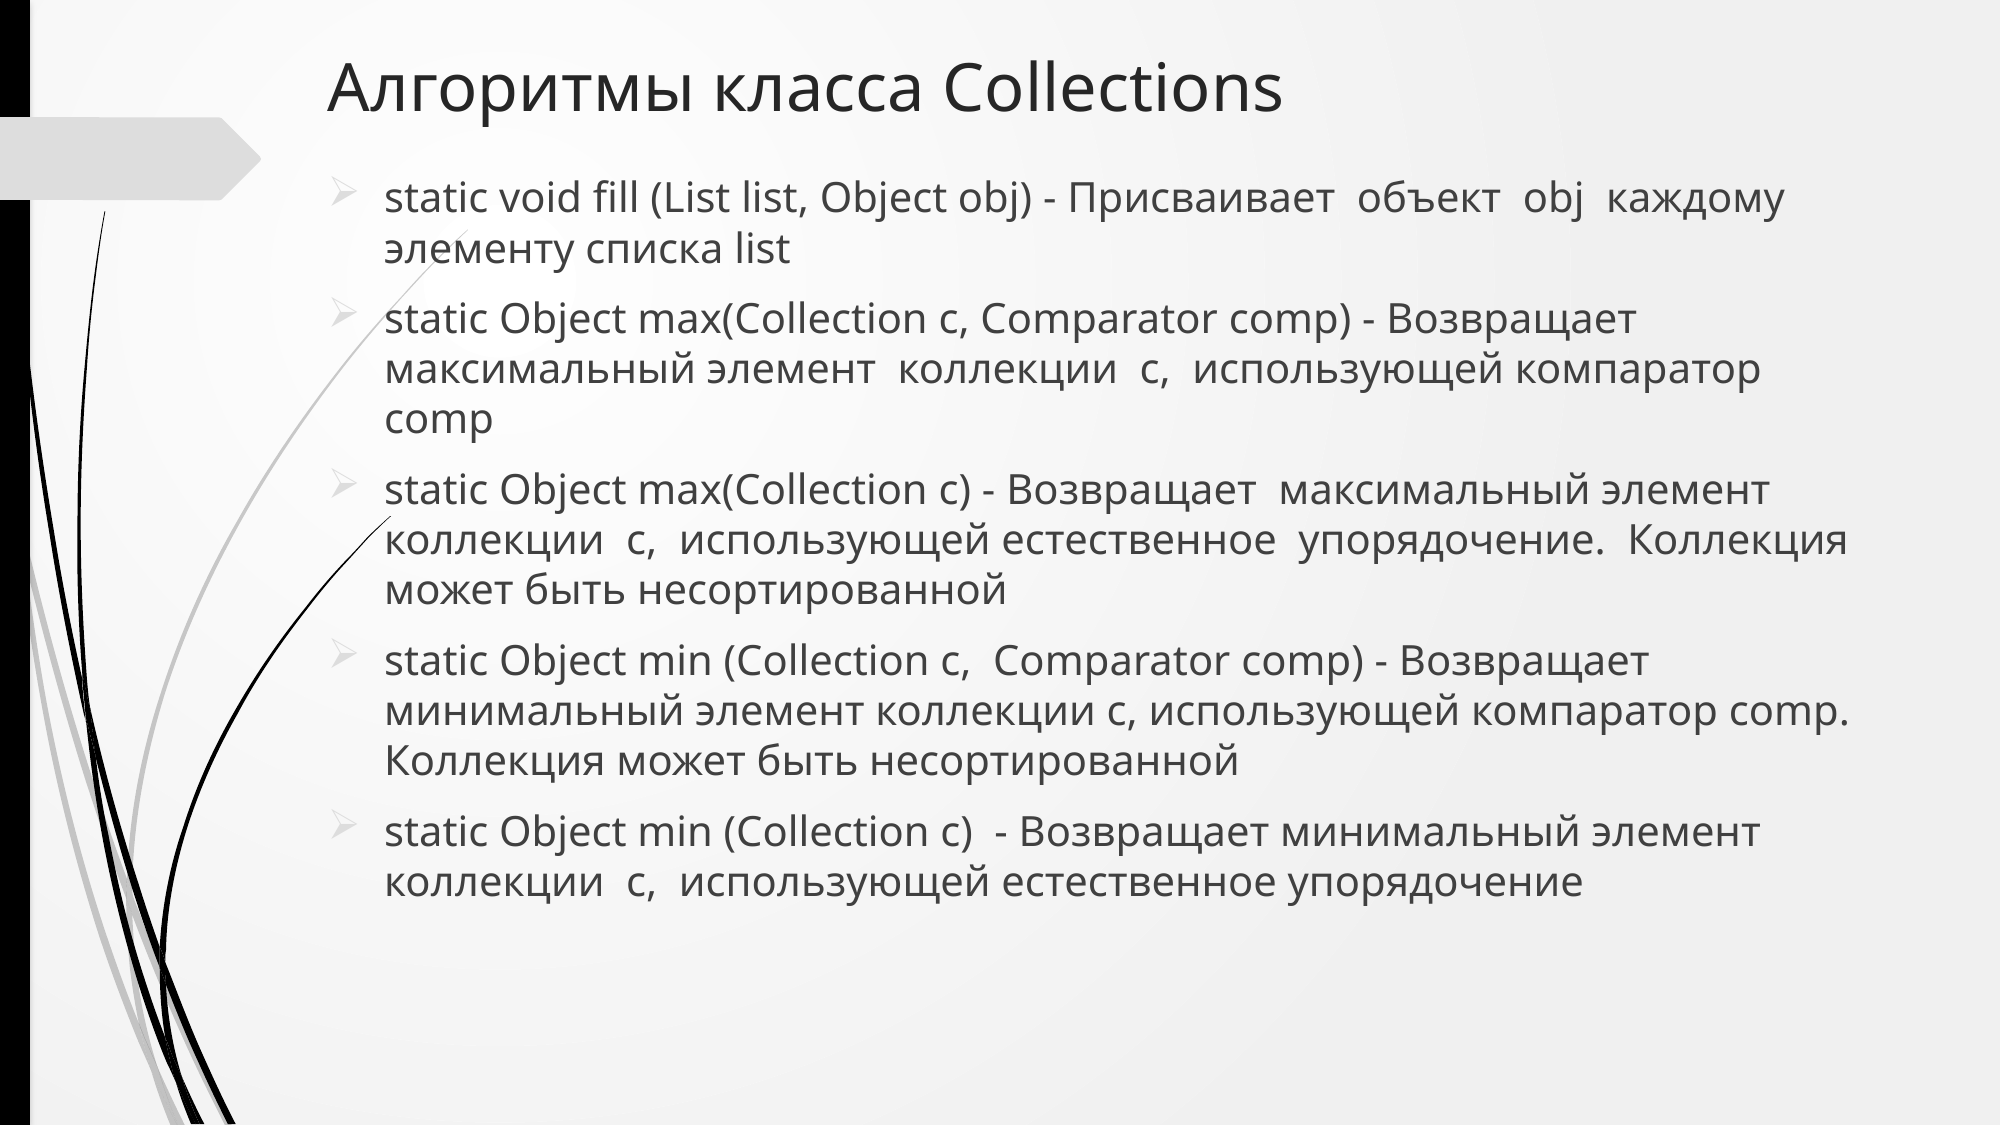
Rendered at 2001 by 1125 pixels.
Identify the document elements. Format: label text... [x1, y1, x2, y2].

title Алгоритмы класса Collections [312, 36, 1806, 141]
list static void fill (List list, Object obj) - Присваивает объект obj каждому элементу списка list static Object max(Collection c, Comparator comp) - Возвращает максимальный элемент коллекции с, использующей компаратор соmр static Object max(Collection c) - Возвращает максимальный элемент коллекции с, использующей естественное упорядочение. Коллекция может быть несортированной static Object min (Collection c, Comparator comp) - Возвращает минимальный элемент коллекции с, использующей компаратор соmр. Коллекция может быть несортированной static Object min (Collection c) - Возвращает минимальный элемент коллекции с, использующей естественное упорядочение [312, 163, 1868, 1078]
